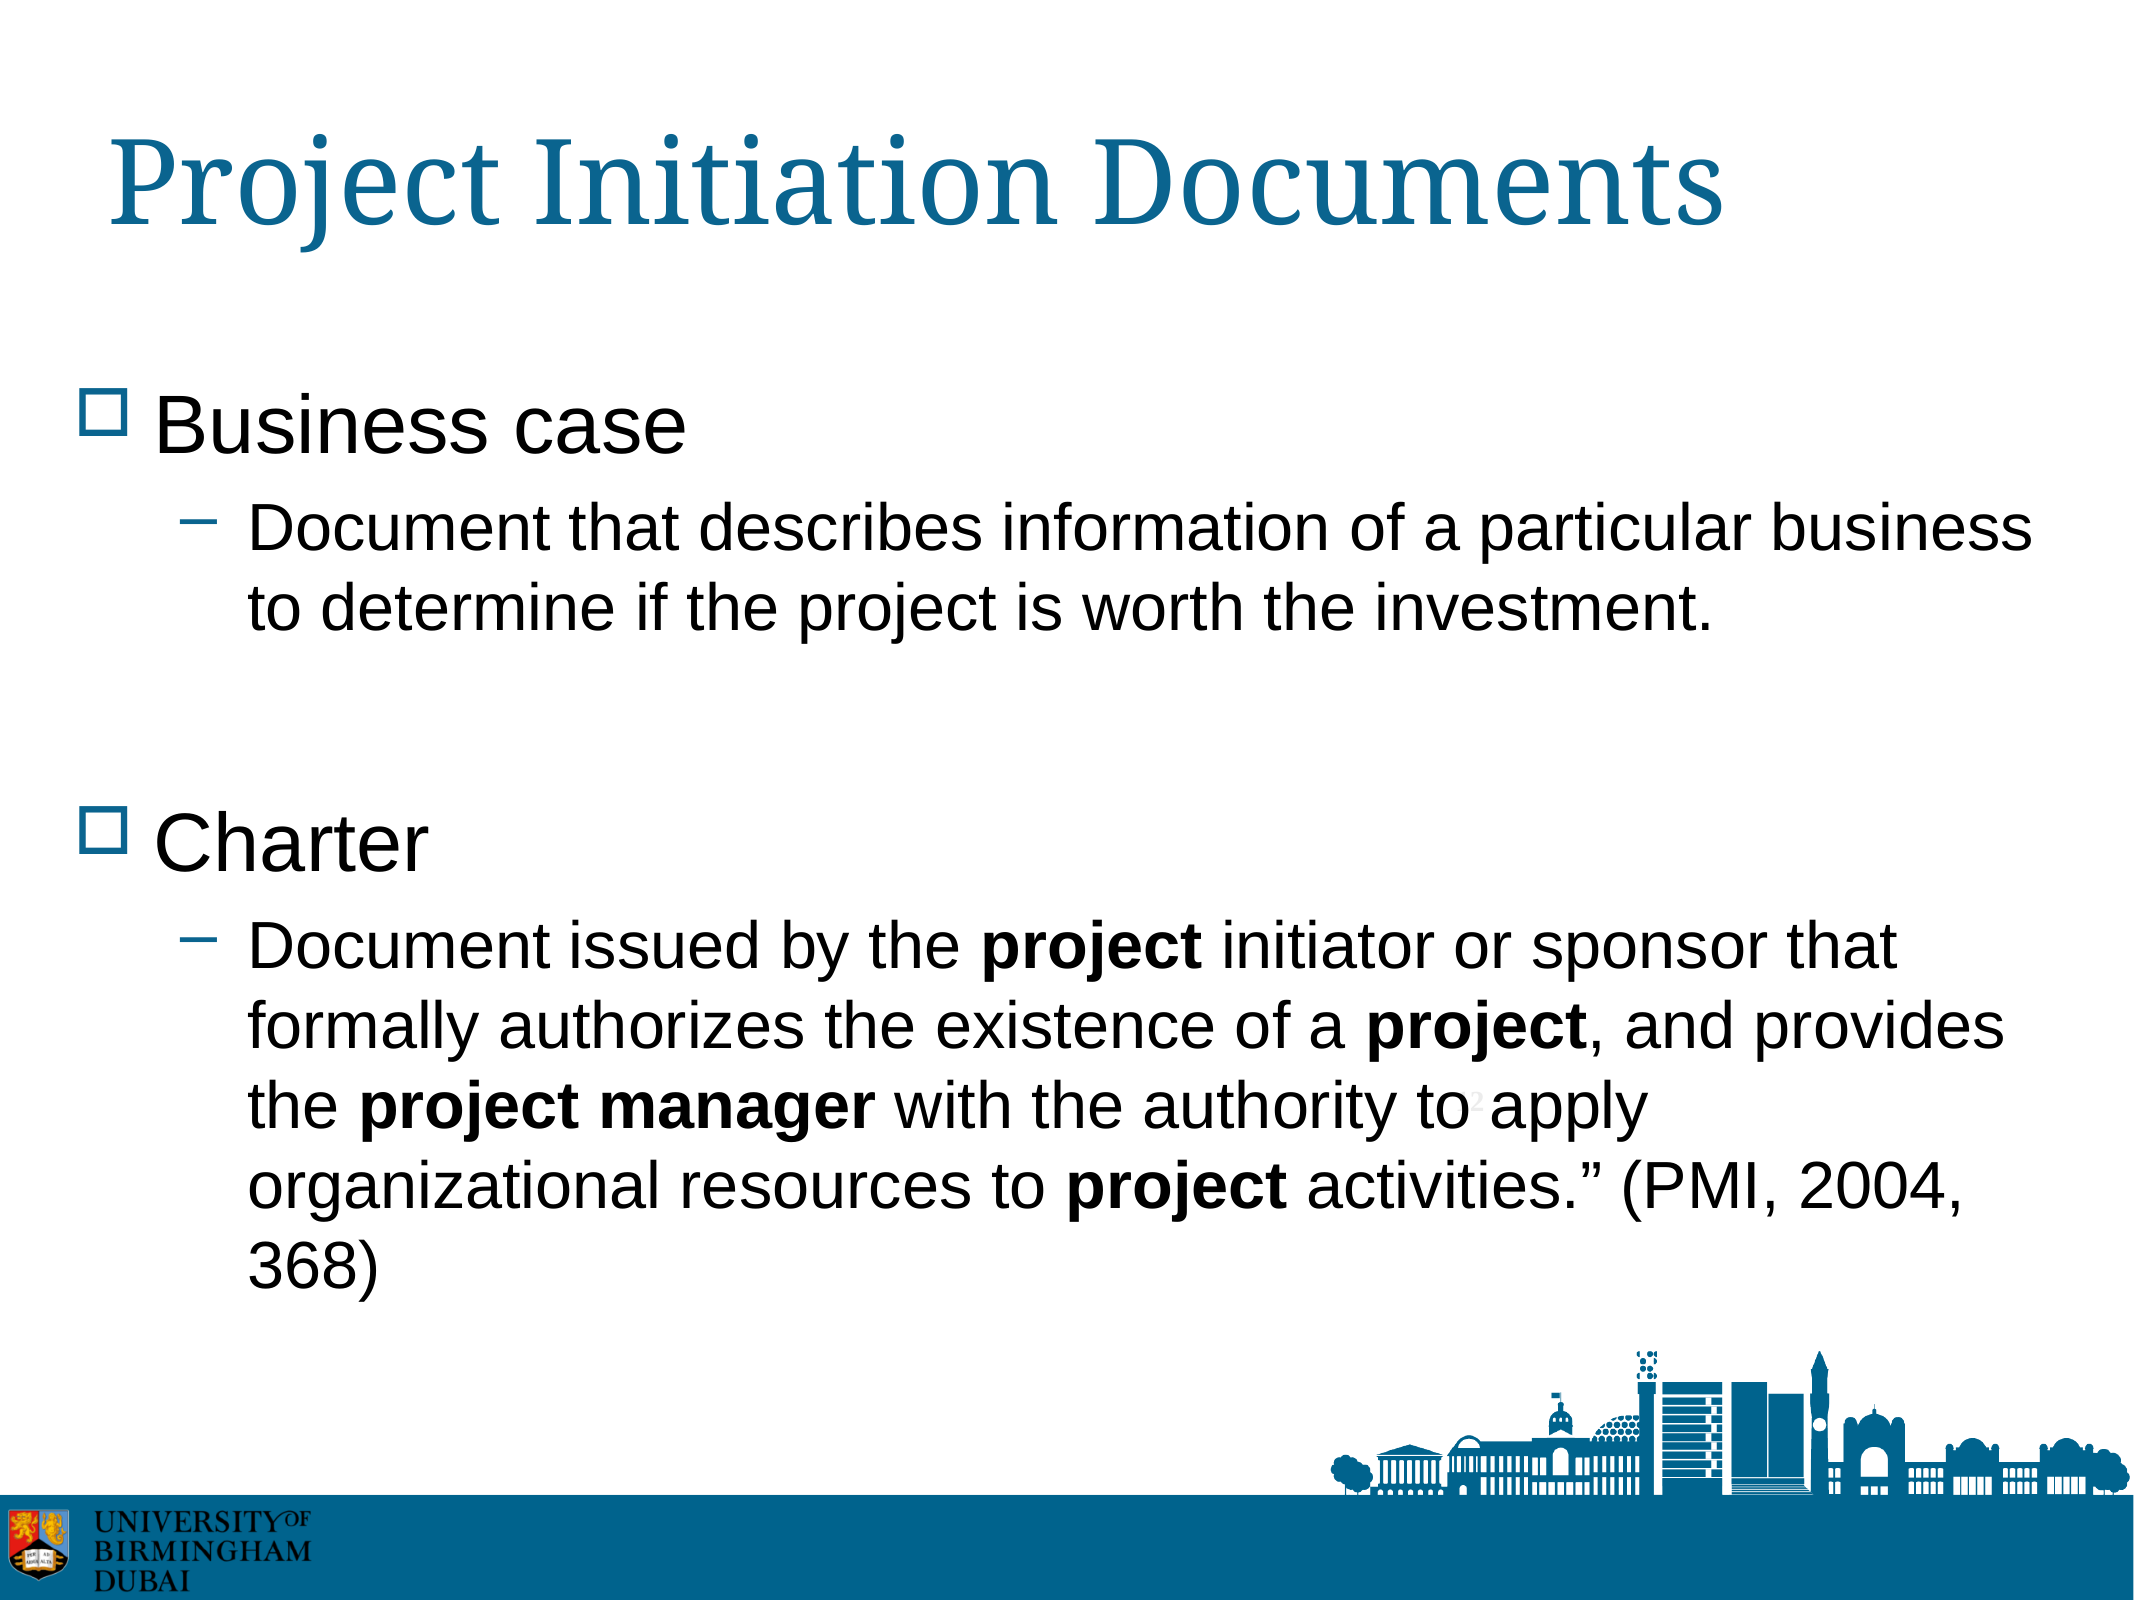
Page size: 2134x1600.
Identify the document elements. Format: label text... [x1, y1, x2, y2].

picture [1347, 1489, 1370, 1494]
picture [2072, 1477, 2077, 1494]
picture [1533, 1458, 1537, 1475]
list Business case Document that describes information of a particular business to determine if the project is worth the investment. Charter Document issued by the project initiator or sponsor that formally authorizes the existence of a project, and provides the project manager with the authority to apply organizational resources to project activities.” (PMI, 2004, 368) [58, 363, 2075, 1405]
picture [1654, 1405, 1811, 1494]
picture [1481, 1457, 1486, 1472]
picture [2010, 1482, 2015, 1493]
picture [2010, 1469, 2015, 1477]
picture [2056, 1477, 2061, 1494]
picture [1576, 1458, 1582, 1475]
picture [0, 0, 2134, 1494]
picture [2032, 1482, 2037, 1493]
picture [1871, 1487, 1877, 1494]
picture [1553, 1448, 1568, 1475]
picture [1924, 1482, 1928, 1493]
picture [1836, 1482, 1840, 1493]
picture [1917, 1482, 1921, 1493]
picture [1481, 1478, 1486, 1494]
picture [1931, 1482, 1935, 1493]
picture [2080, 1477, 2085, 1494]
picture [1540, 1483, 1546, 1494]
picture [1706, 1469, 1711, 1477]
picture [1938, 1482, 1943, 1493]
picture [1938, 1469, 1943, 1477]
picture [1881, 1487, 1887, 1494]
picture [1459, 1440, 1479, 1447]
picture [2025, 1482, 2029, 1493]
picture [1814, 1419, 1825, 1431]
picture [1861, 1487, 1868, 1494]
picture [1567, 1483, 1573, 1494]
picture [1954, 1477, 1967, 1494]
picture [1541, 1458, 1546, 1475]
picture [1585, 1483, 1589, 1494]
picture [1460, 1486, 1466, 1494]
picture [1576, 1483, 1582, 1494]
picture [1558, 1483, 1563, 1494]
picture [2032, 1469, 2037, 1477]
picture [9, 1510, 68, 1580]
picture [1392, 1461, 1396, 1483]
picture [1861, 1448, 1887, 1476]
picture [1970, 1477, 1975, 1494]
picture [1585, 1458, 1589, 1475]
picture [1549, 1483, 1554, 1494]
picture [2048, 1477, 2053, 1494]
picture [1829, 1482, 1833, 1493]
picture [2018, 1482, 2022, 1493]
picture [1986, 1477, 1991, 1494]
picture [1978, 1477, 1983, 1494]
picture [1909, 1482, 1913, 1493]
picture [2064, 1477, 2069, 1494]
title Project Initiation Documents [92, 43, 2058, 311]
